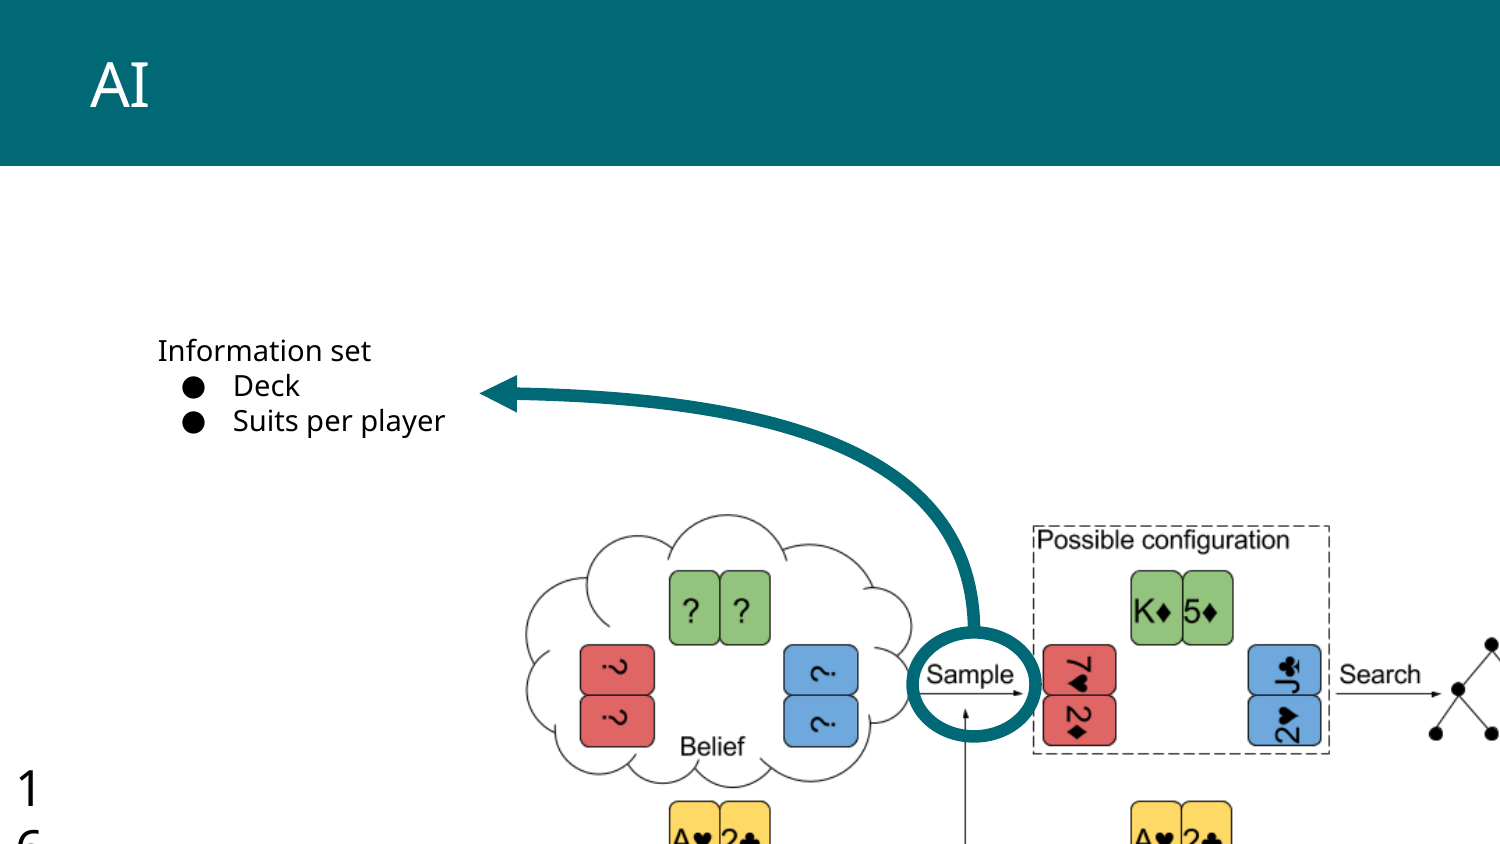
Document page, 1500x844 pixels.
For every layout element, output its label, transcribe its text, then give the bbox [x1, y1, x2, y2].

title AI [0, 0, 1500, 166]
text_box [607, 265, 847, 761]
text_box 16 [0, 741, 83, 844]
text_box Information set Deck Suits per player [142, 316, 480, 470]
picture [512, 505, 1500, 844]
